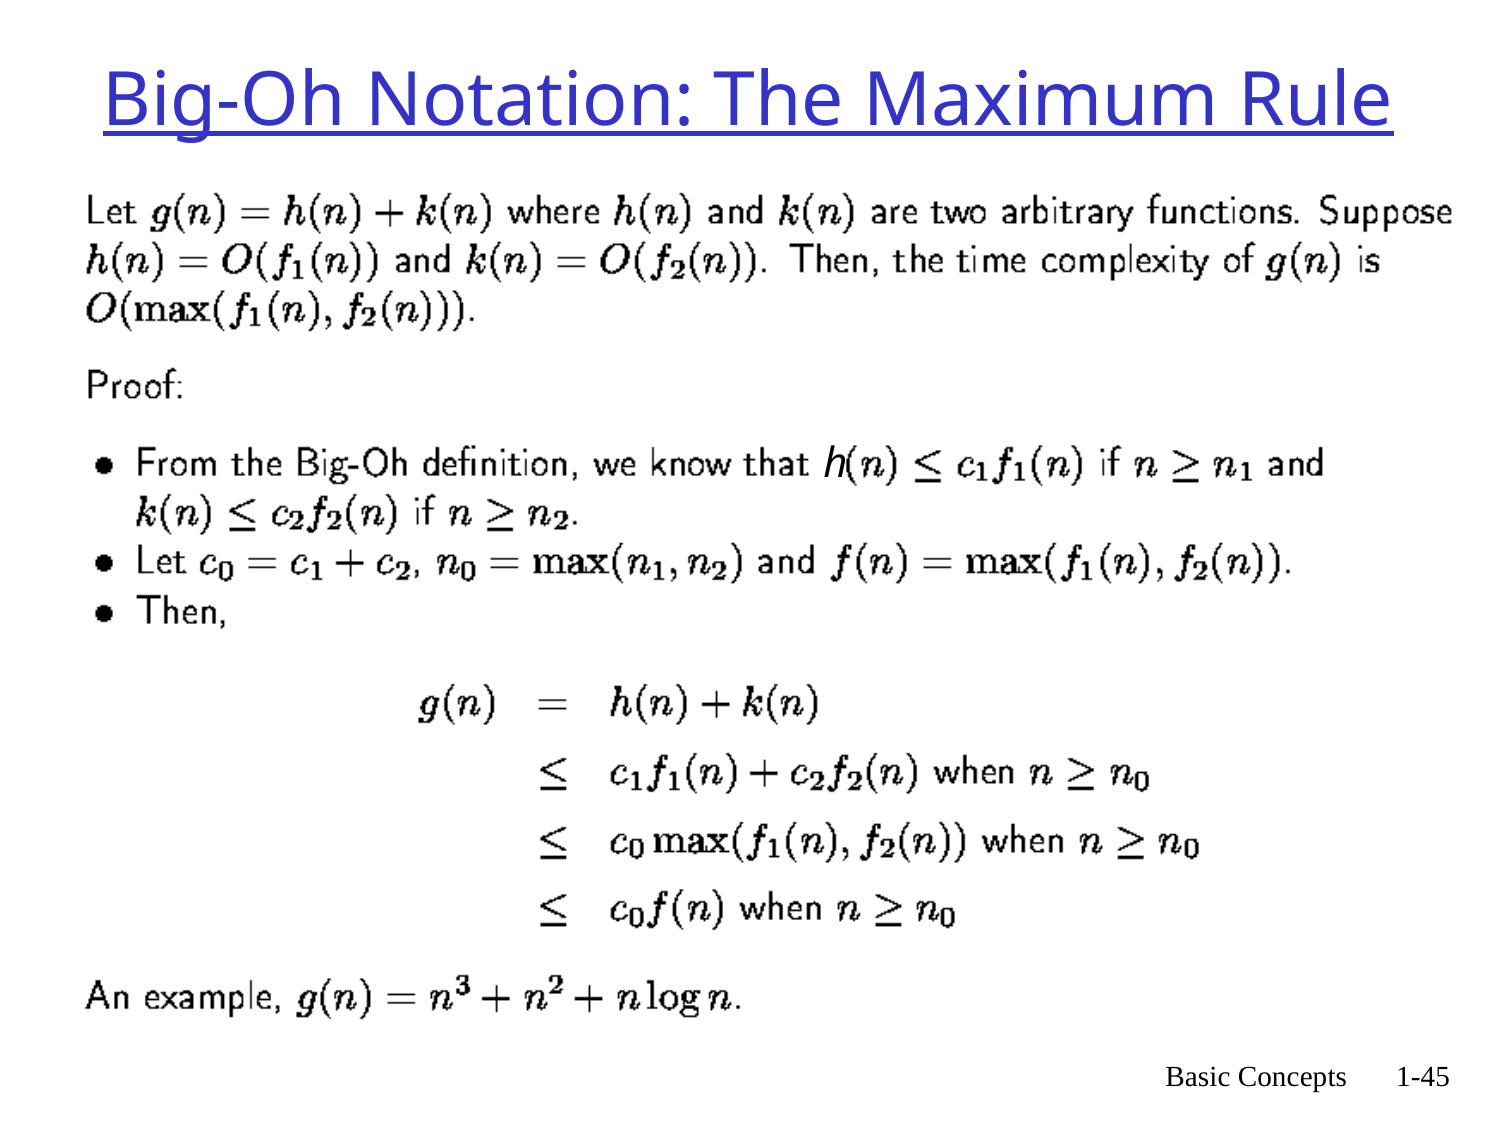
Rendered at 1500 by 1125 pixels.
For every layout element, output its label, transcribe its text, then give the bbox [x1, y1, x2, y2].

slide_number 1-45 [1362, 1049, 1466, 1125]
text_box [58, 184, 1479, 1036]
title Big-Oh Notation: The Maximum Rule [87, 37, 1428, 154]
footer Basic Concepts [887, 1049, 1362, 1125]
